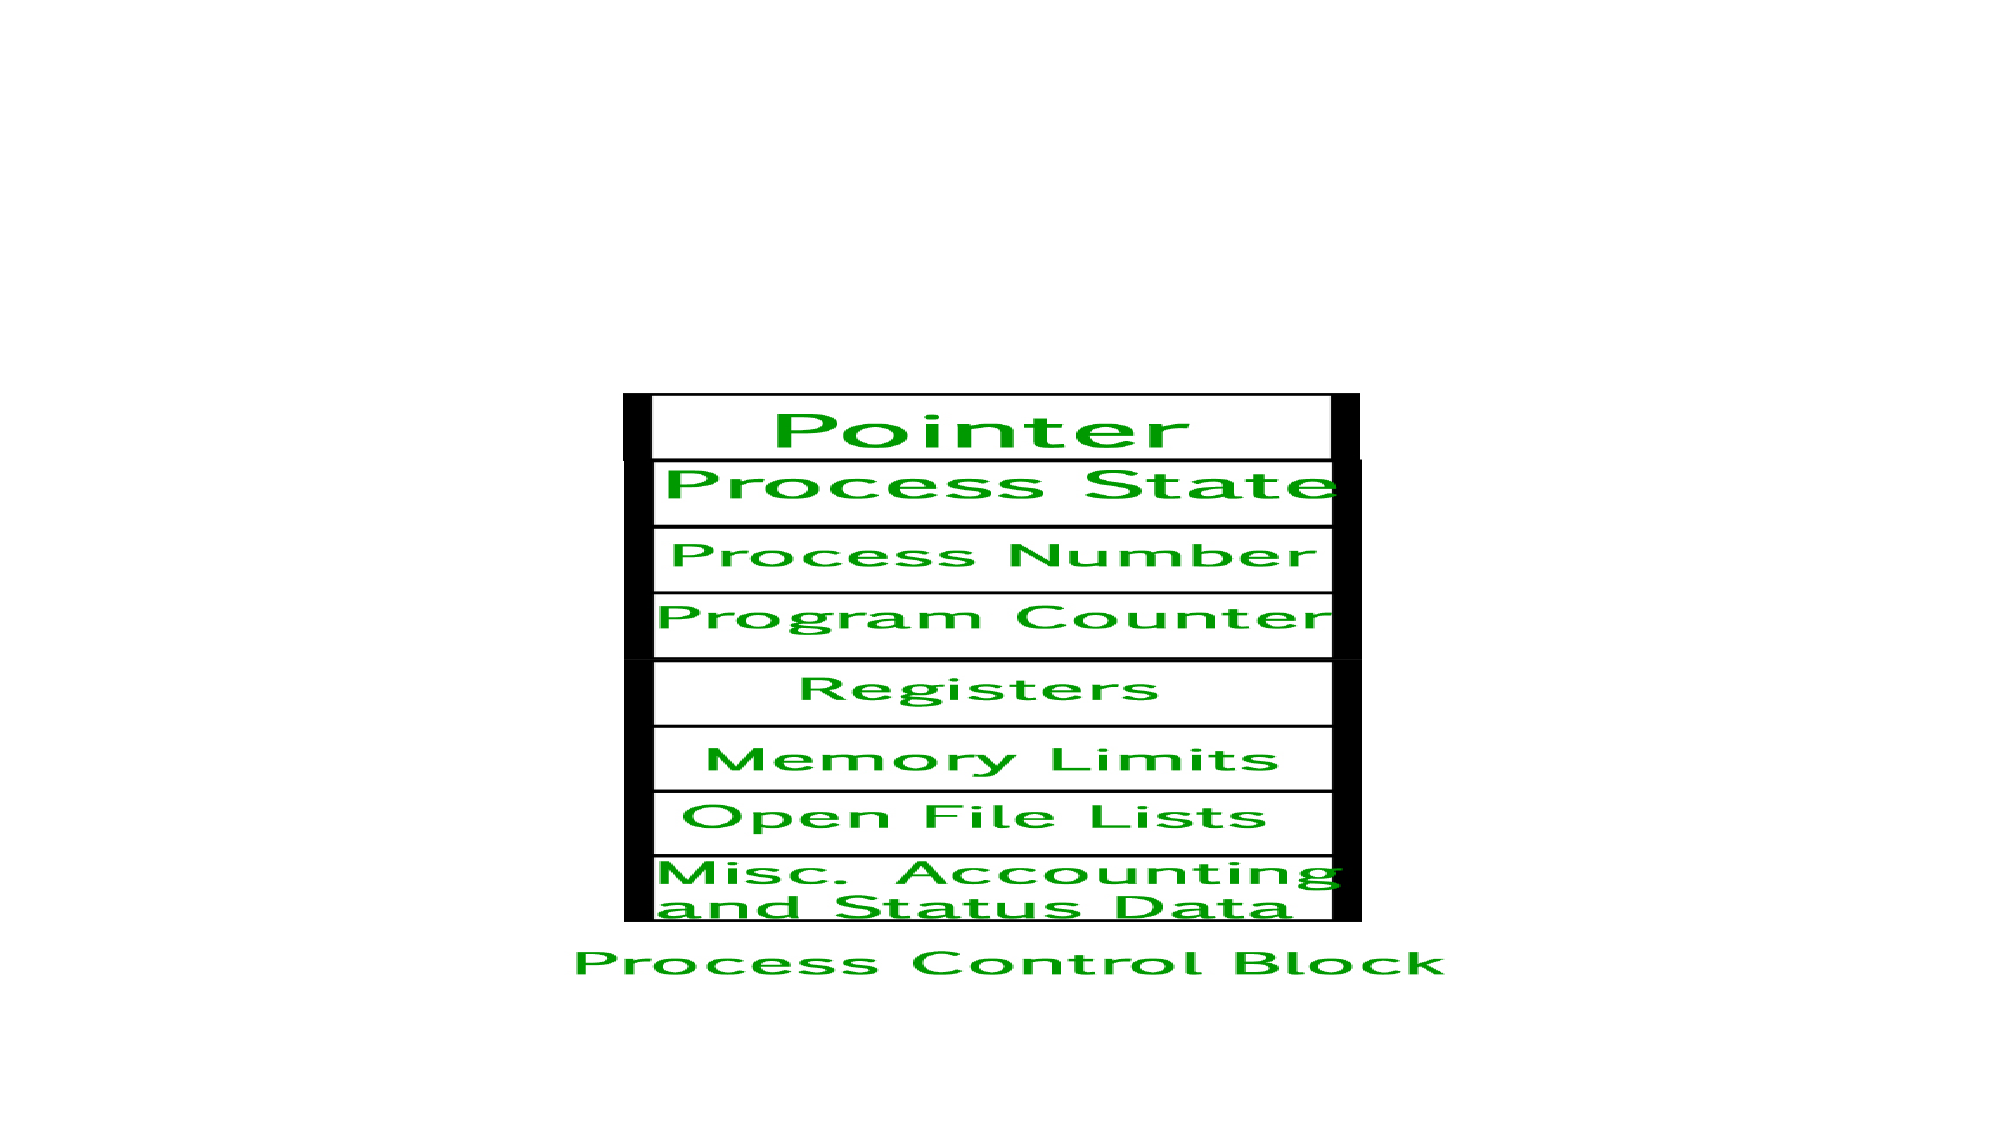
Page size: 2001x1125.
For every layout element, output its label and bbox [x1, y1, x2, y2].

list [426, 369, 1575, 1013]
